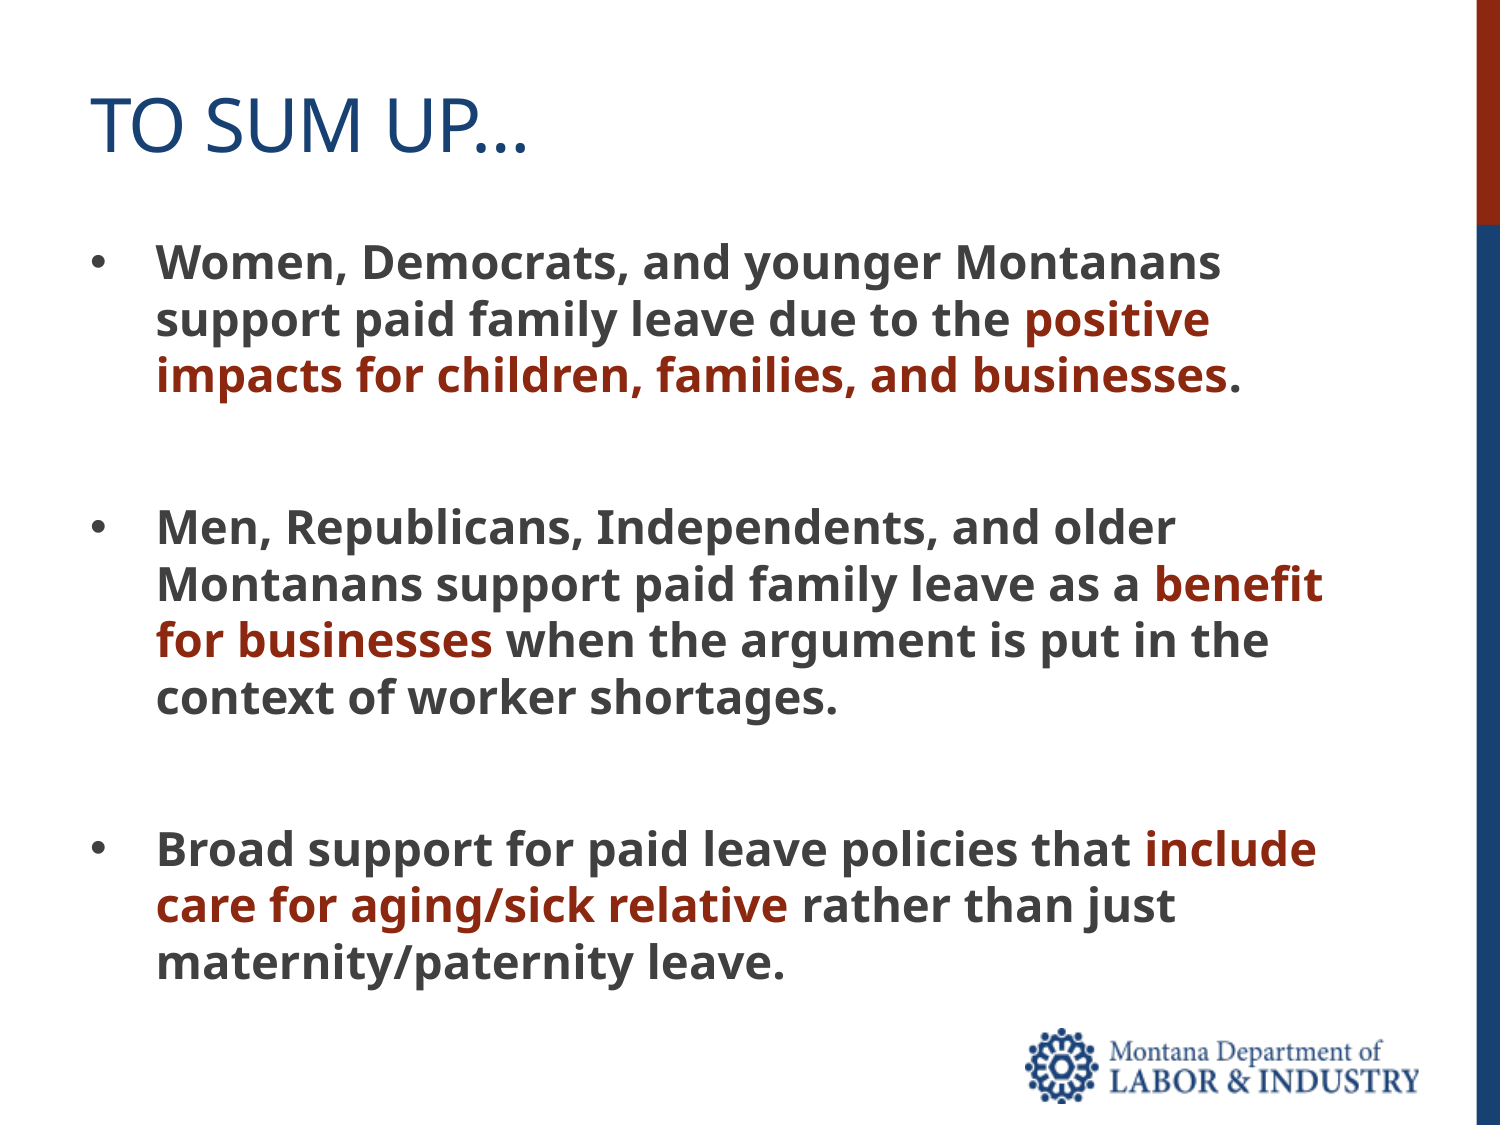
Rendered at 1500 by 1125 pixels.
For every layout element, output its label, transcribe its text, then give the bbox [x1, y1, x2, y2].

title To Sum Up… [75, 25, 1325, 175]
list Women, Democrats, and younger Montanans support paid family leave due to the positive impacts for children, families, and businesses. Men, Republicans, Independents, and older Montanans support paid family leave as a benefit for businesses when the argument is put in the context of worker shortages. Broad support for paid leave policies that include care for aging/sick relative rather than just maternity/paternity leave. [75, 224, 1416, 1005]
